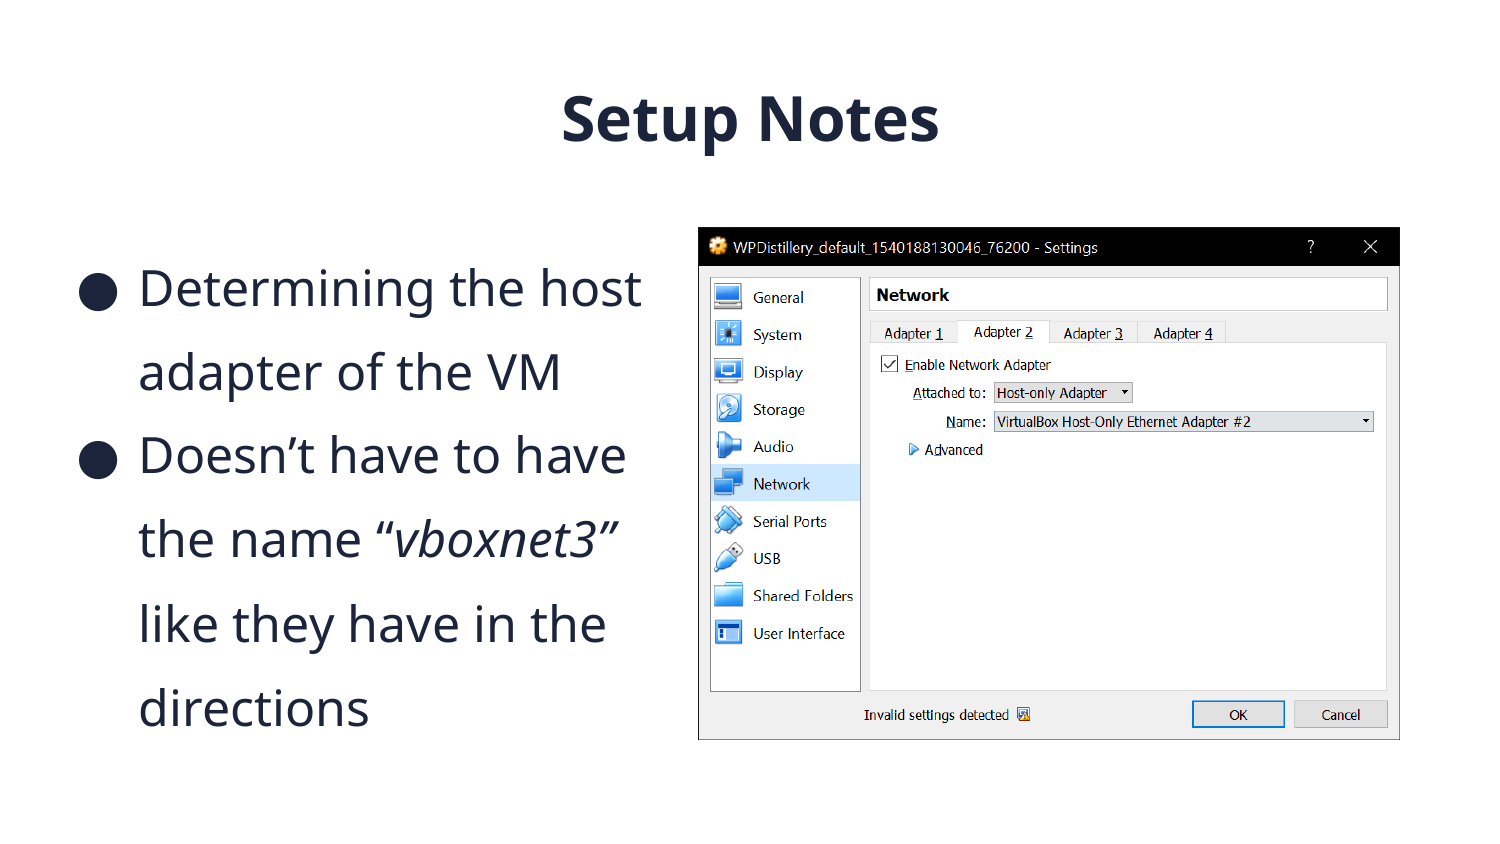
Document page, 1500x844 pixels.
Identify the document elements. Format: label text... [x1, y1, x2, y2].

text_box Setup Notes [245, 76, 1257, 158]
text_box Determining the host adapter of the VM Doesn’t have to have the name “vboxnet3” like they have in the directions [58, 229, 687, 762]
picture [698, 227, 1400, 740]
